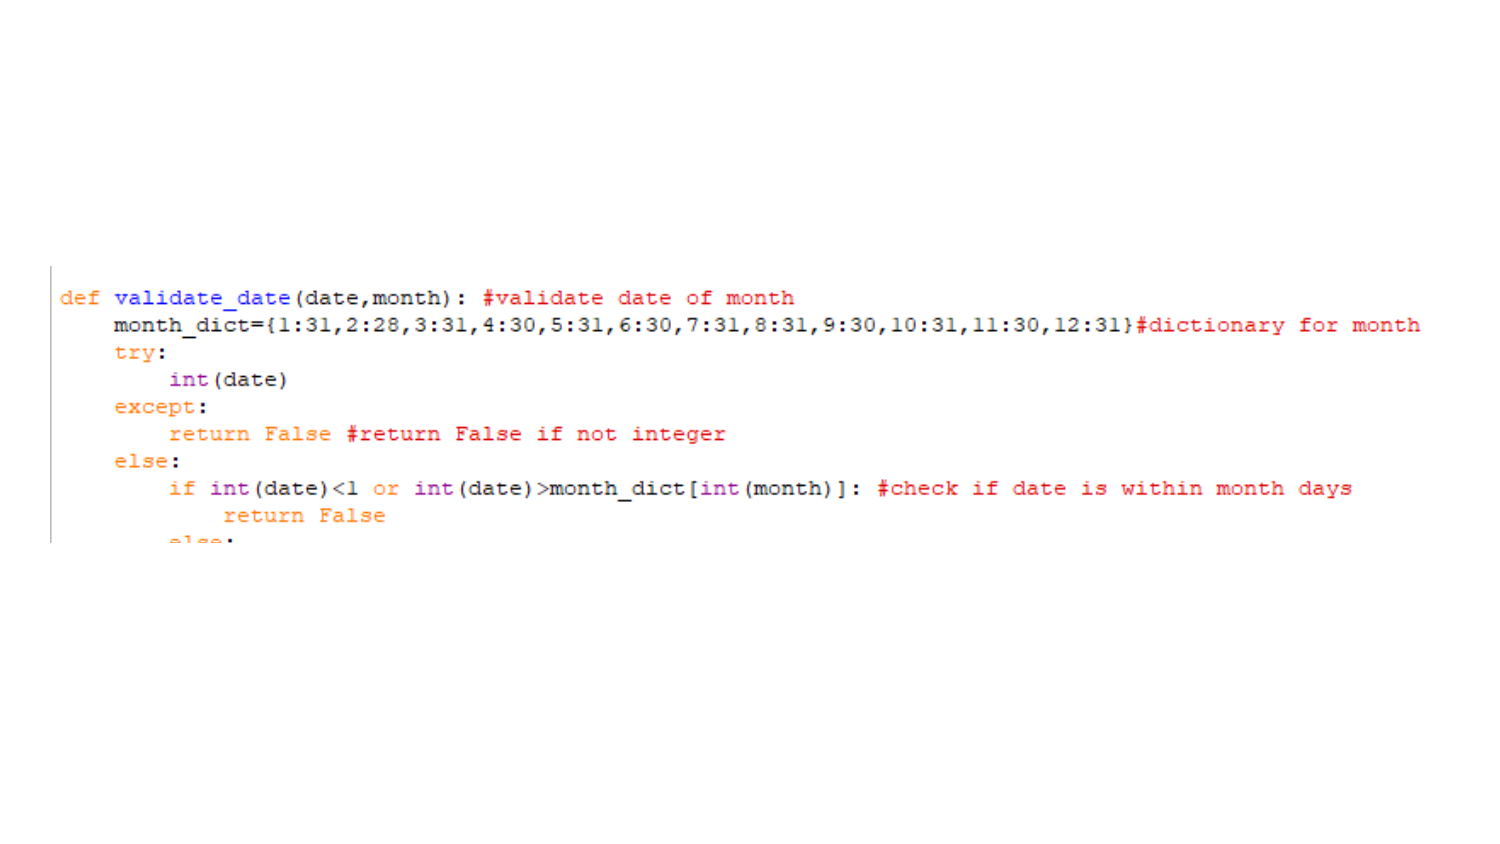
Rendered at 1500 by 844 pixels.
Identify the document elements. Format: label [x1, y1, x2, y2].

picture [49, 266, 1451, 543]
